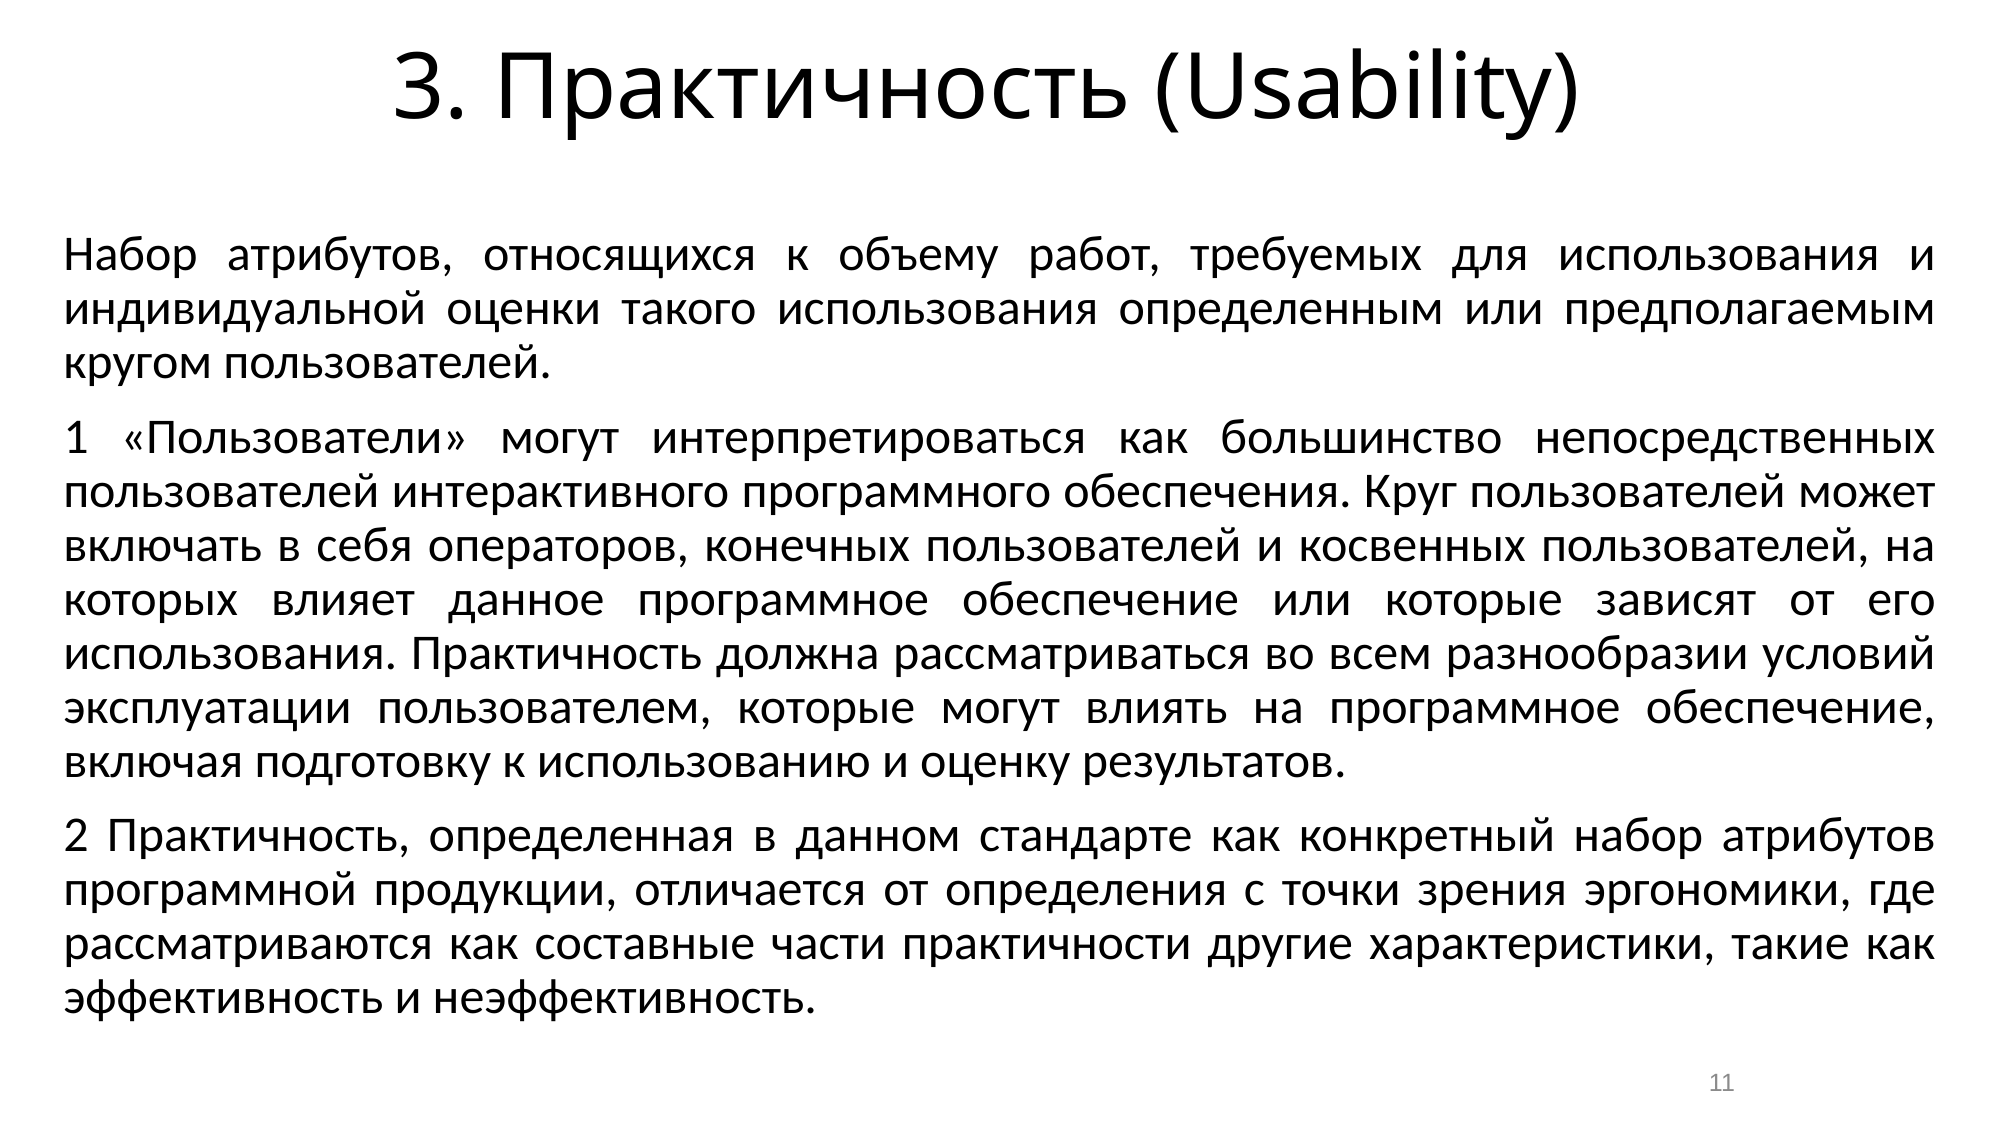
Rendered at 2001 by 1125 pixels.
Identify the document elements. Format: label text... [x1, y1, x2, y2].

slide_number 11 [1689, 1051, 1750, 1112]
title 3. Практичность (Usability) [311, 32, 1662, 219]
list Набор атрибутов, относящихся к объему работ, требуемых для использования и индивидуальной оценки такого использования определенным или предполагаемым кругом пользователей. 1 «Пользователи» могут интерпретироваться как большинство непосредственных пользователей интерактивного программного обеспечения. Круг пользователей может включать в себя операторов, конечных пользователей и косвенных пользователей, на которых влияет данное программное обеспечение или которые зависят от его использования. Практичность должна рассматриваться во всем разнообразии условий эксплуатации пользователем, которые могут влиять на программное обеспечение, включая подготовку к использованию и оценку результатов. 2 Практичность, определенная в данном стандарте как конкретный набор атрибутов программной продукции, отличается от определения с точки зрения эргономики, где рассматриваются как составные части практичности другие характеристики, такие как эффективность и неэффективность. [48, 219, 1952, 1112]
